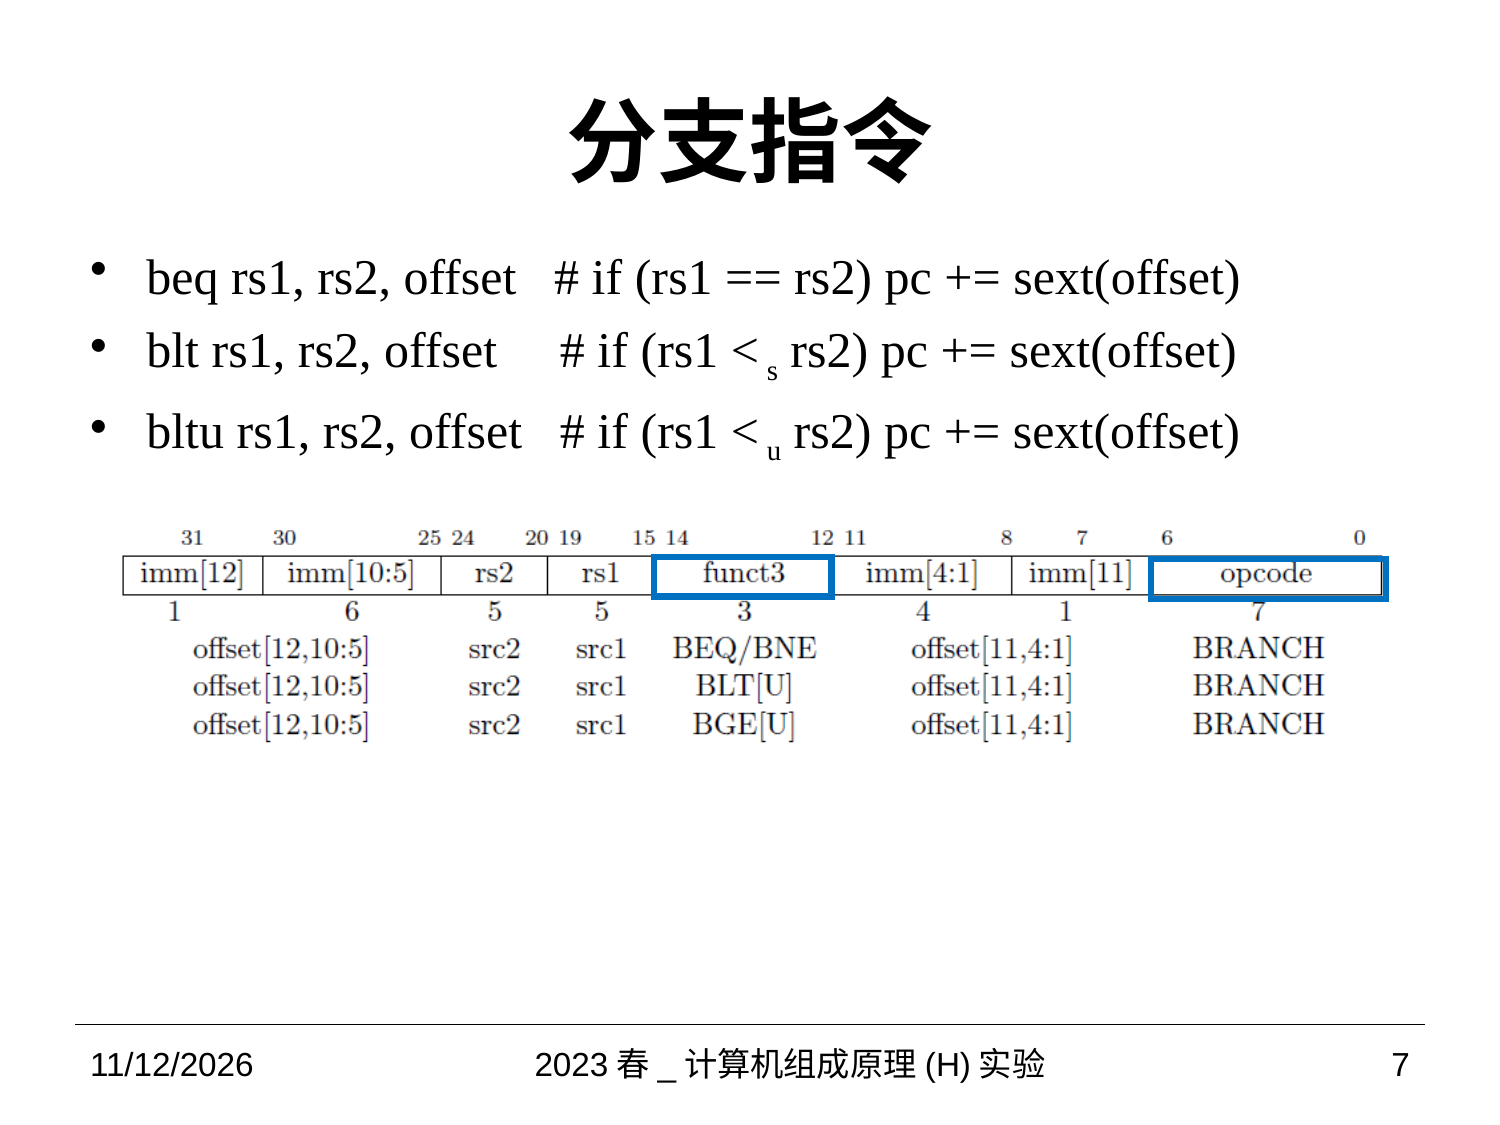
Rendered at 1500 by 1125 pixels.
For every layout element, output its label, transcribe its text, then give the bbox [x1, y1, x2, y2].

slide_number 7 [1162, 1024, 1426, 1103]
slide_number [74, 1024, 424, 1103]
footer 2023春_计算机组成原理(H)实验 [424, 1024, 1162, 1103]
list beq rs1, rs2, offset # if (rs1 == rs2) pc += sext(offset) blt rs1, rs2, offset # if (rs1 < s rs2) pc += sext(offset) bltu rs1, rs2, offset # if (rs1 < u rs2) pc += sext(offset) [75, 237, 1387, 536]
picture [111, 520, 1393, 749]
title 分支指令 [75, 45, 1425, 233]
